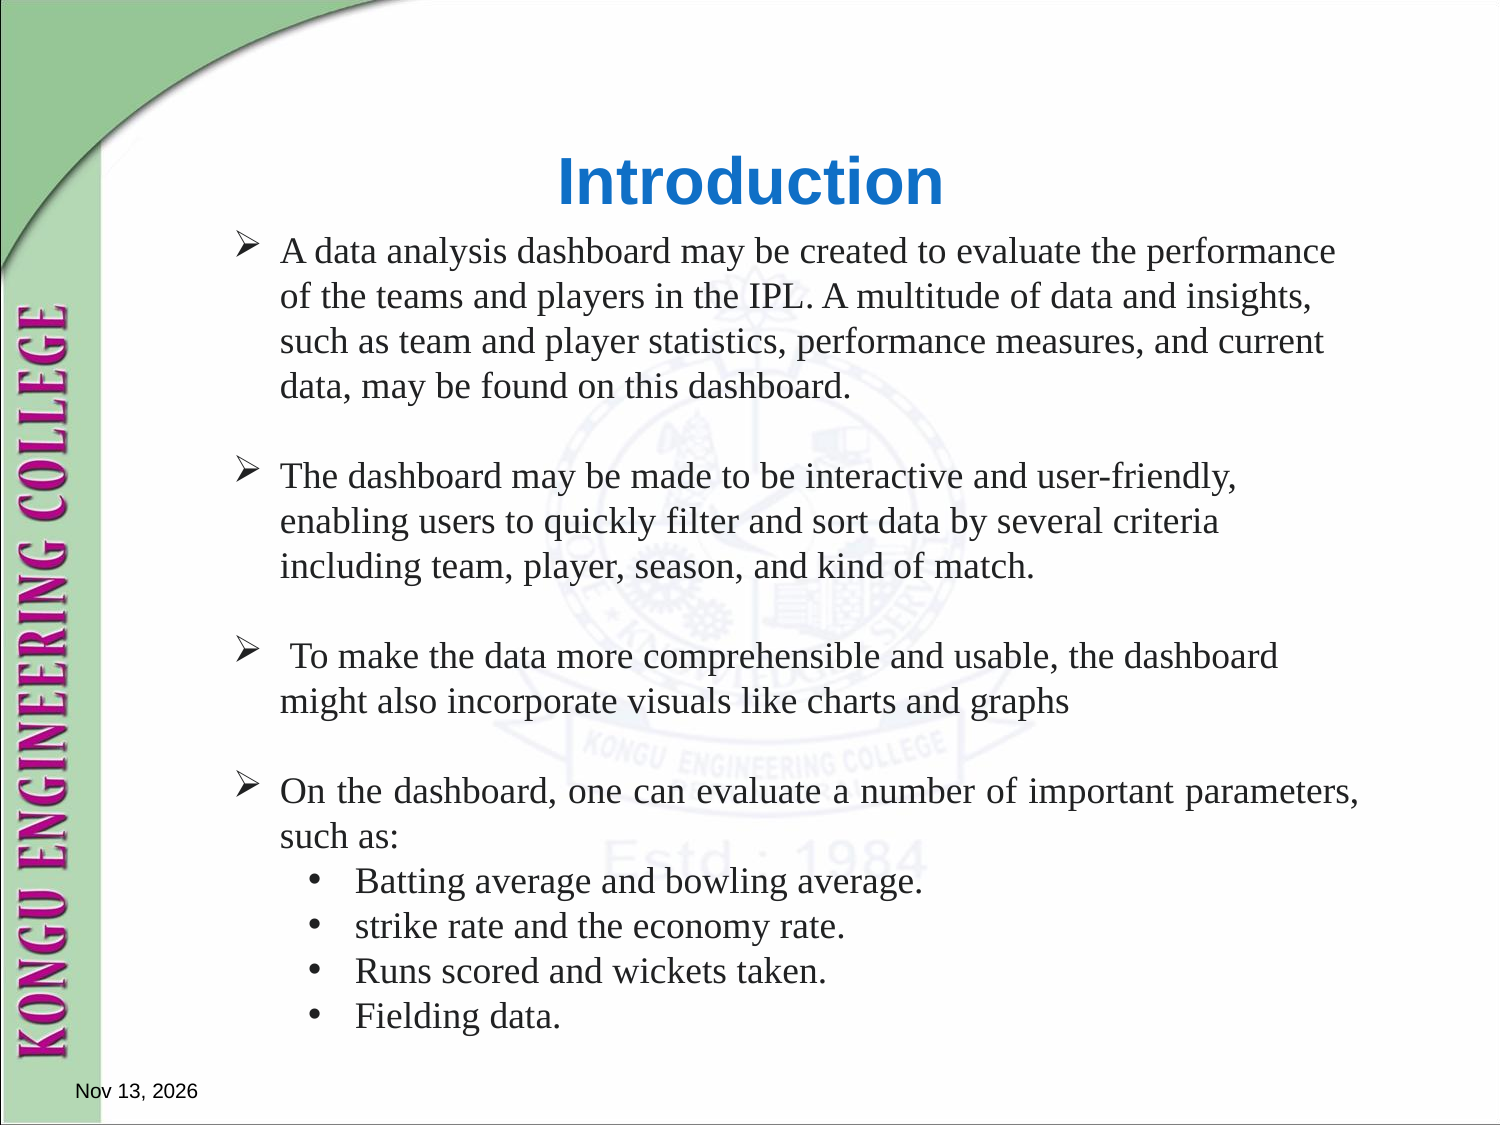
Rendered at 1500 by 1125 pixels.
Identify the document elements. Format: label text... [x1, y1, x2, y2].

title Introduction [76, 30, 1427, 219]
slide_number 27-Jan-23 [75, 1042, 218, 1103]
picture [0, 0, 1500, 1125]
text_box A data analysis dashboard may be created to evaluate the performance of the teams and players in the IPL. A multitude of data and insights, such as team and player statistics, performance measures, and current data, may be found on this dashboard. The dashboard may be made to be interactive and user-friendly, enabling users to quickly filter and sort data by several criteria including team, player, season, and kind of match. To make the data more comprehensible and usable, the dashboard might also incorporate visuals like charts and graphs On the dashboard, one can evaluate a number of important parameters, such as: Batting average and bowling average. strike rate and the economy rate. Runs scored and wickets taken. Fielding data. [218, 218, 1376, 1125]
